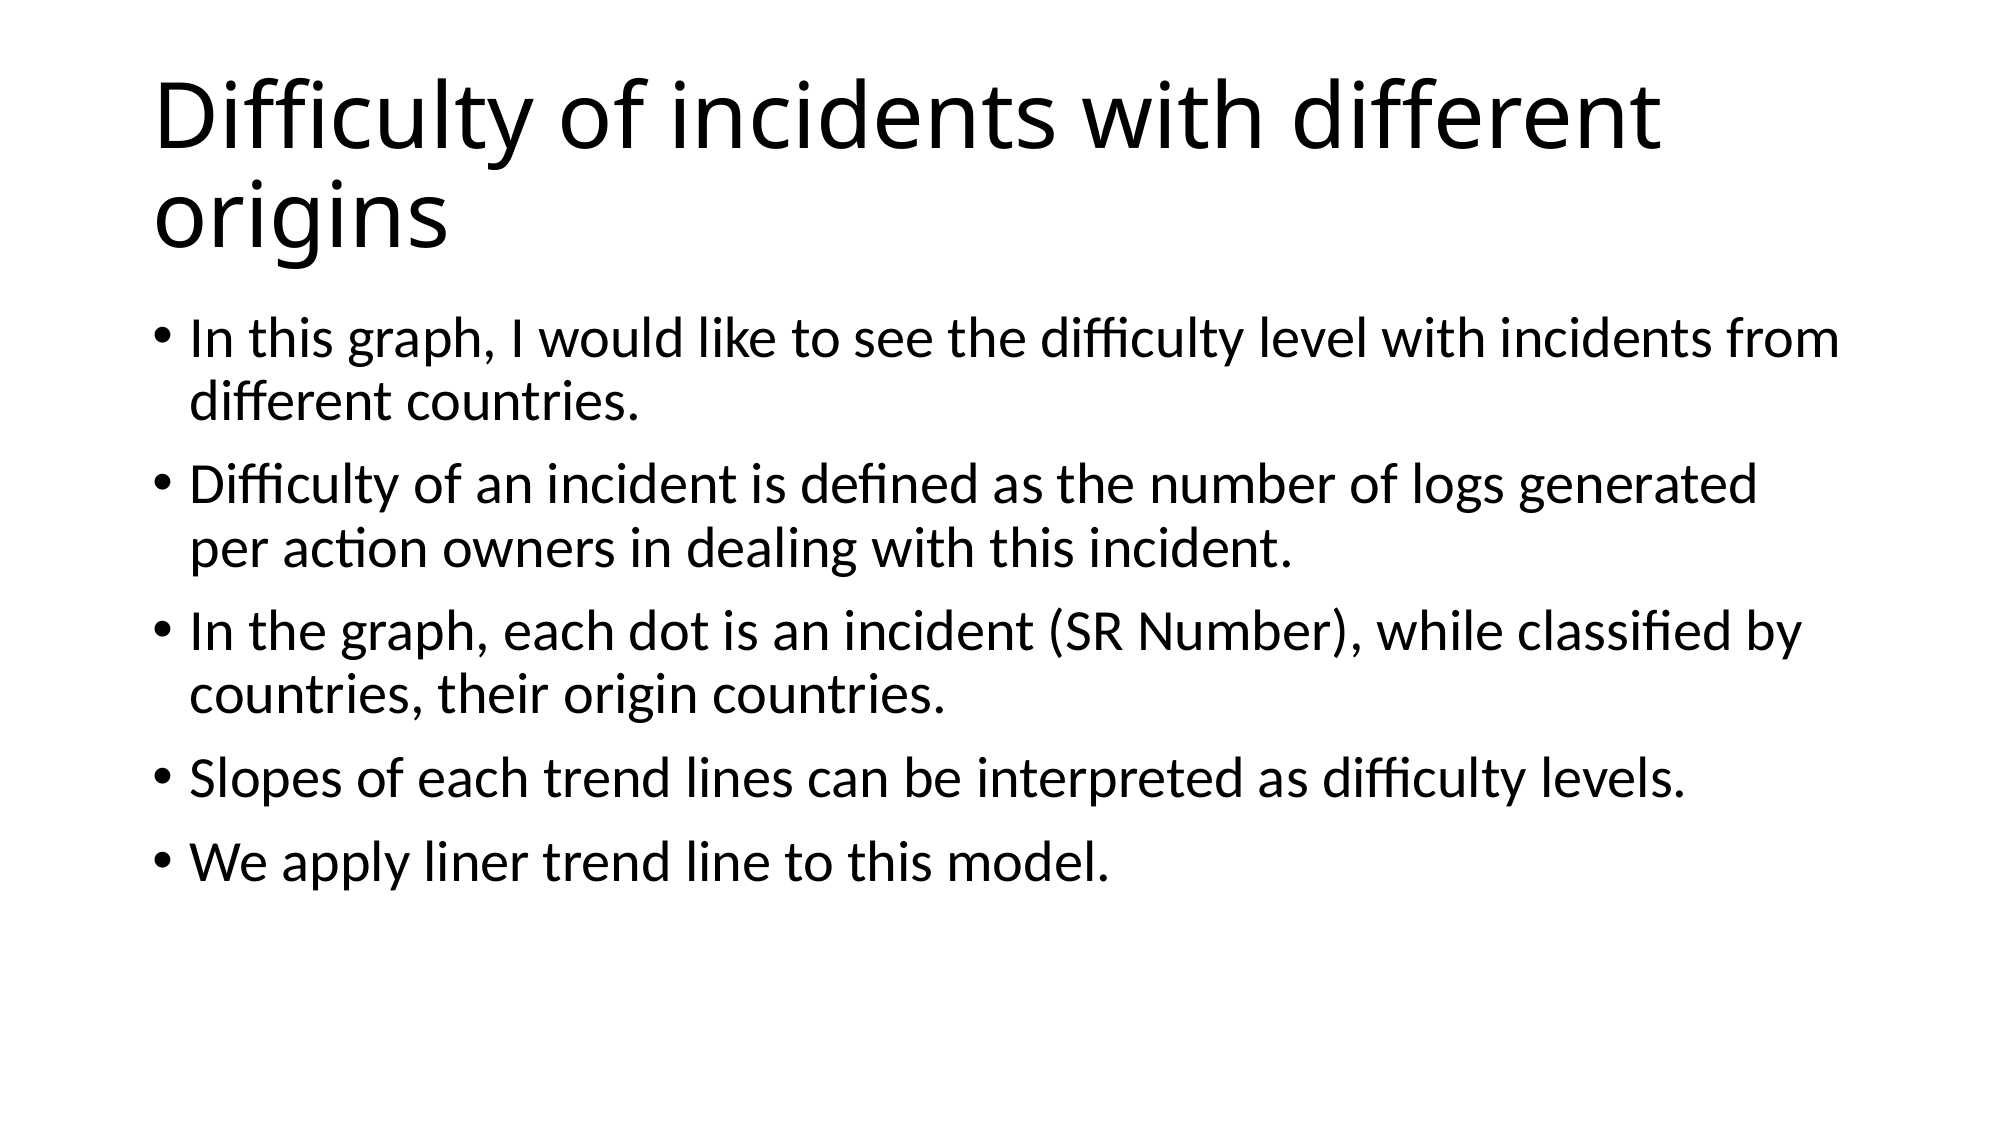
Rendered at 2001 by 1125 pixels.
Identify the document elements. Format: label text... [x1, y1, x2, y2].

list In this graph, I would like to see the difficulty level with incidents from different countries. Difficulty of an incident is defined as the number of logs generated per action owners in dealing with this incident. In the graph, each dot is an incident (SR Number), while classified by countries, their origin countries. Slopes of each trend lines can be interpreted as difficulty levels. We apply liner trend line to this model. [137, 299, 1863, 1014]
title Difficulty of incidents with different origins [137, 59, 1863, 278]
